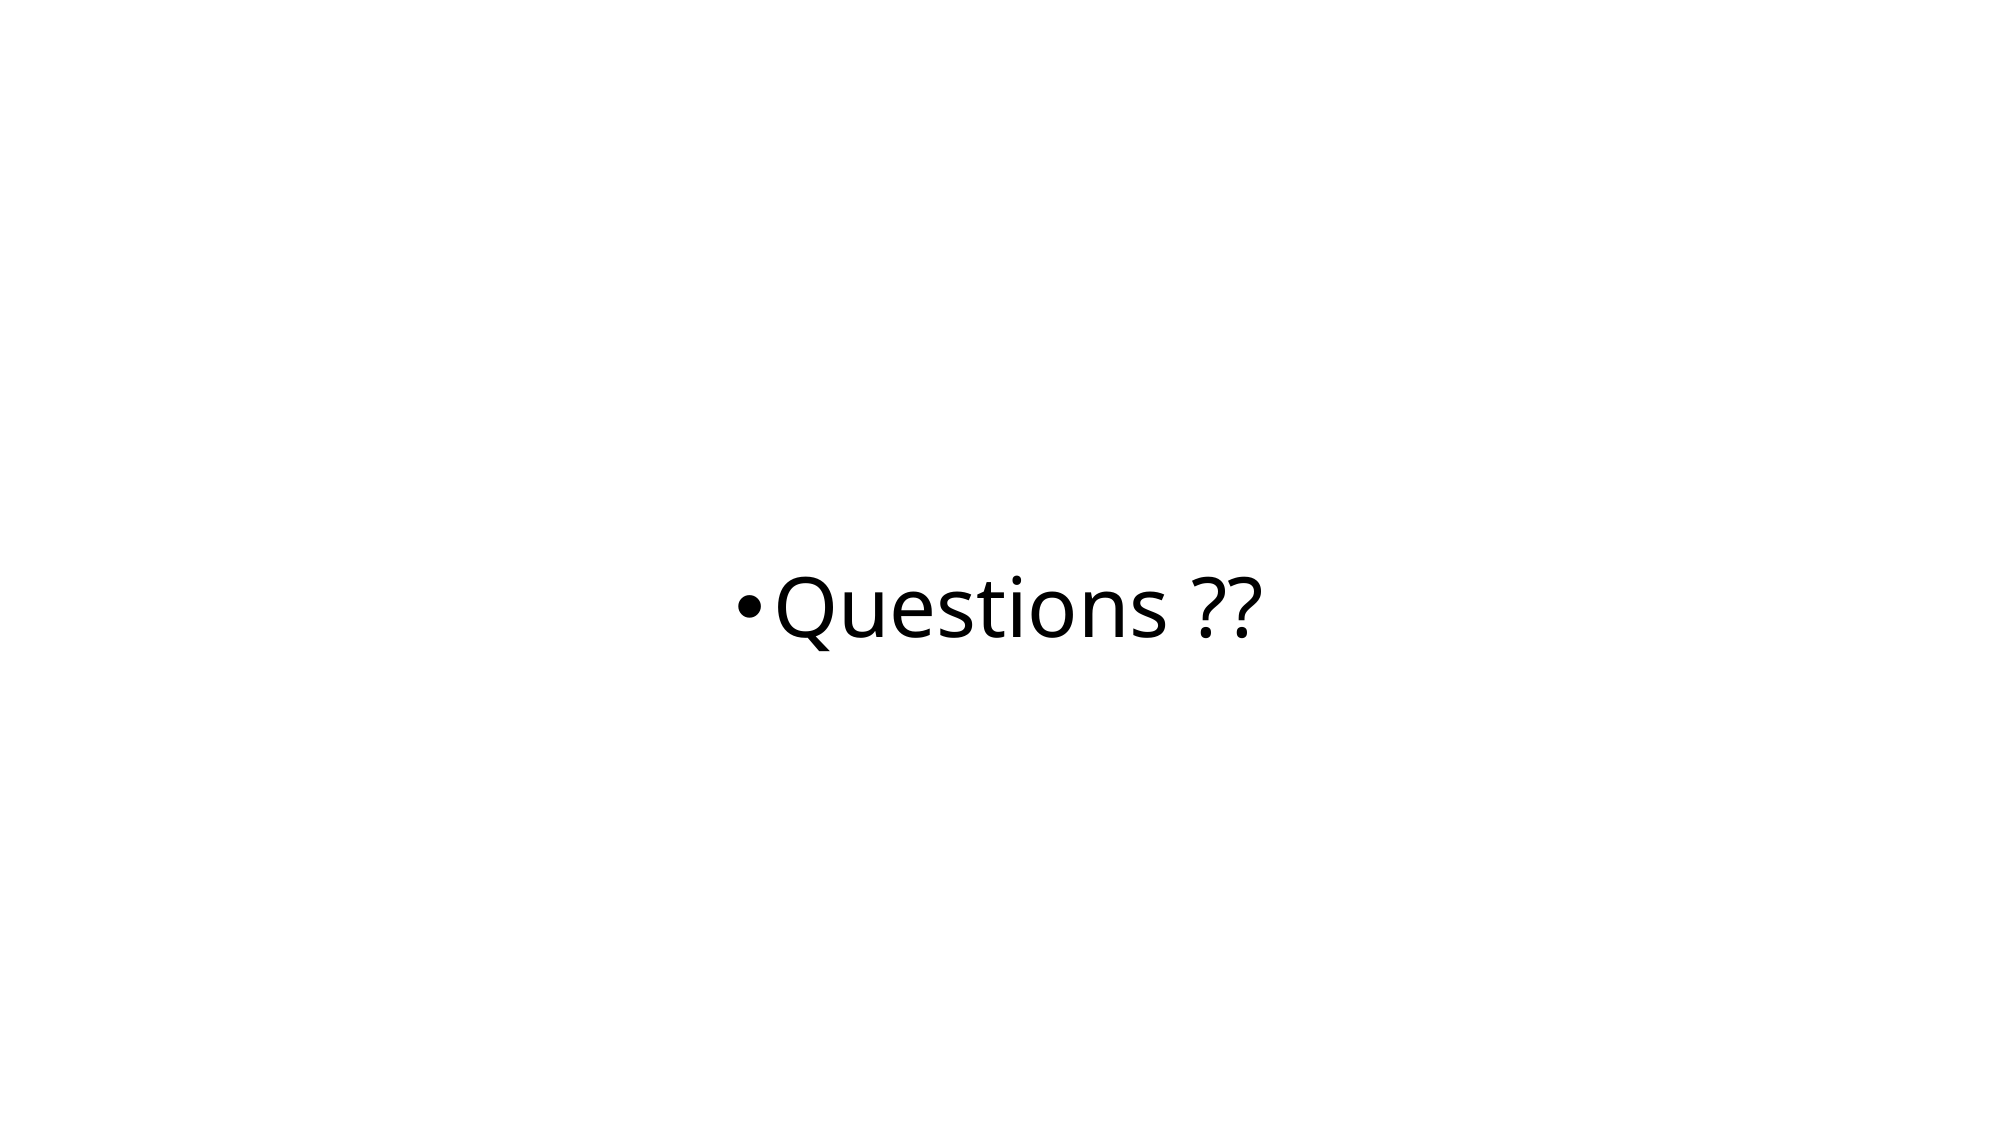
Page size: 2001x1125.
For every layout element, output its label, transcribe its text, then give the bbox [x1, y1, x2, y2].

list Questions ?? [137, 299, 1863, 1014]
